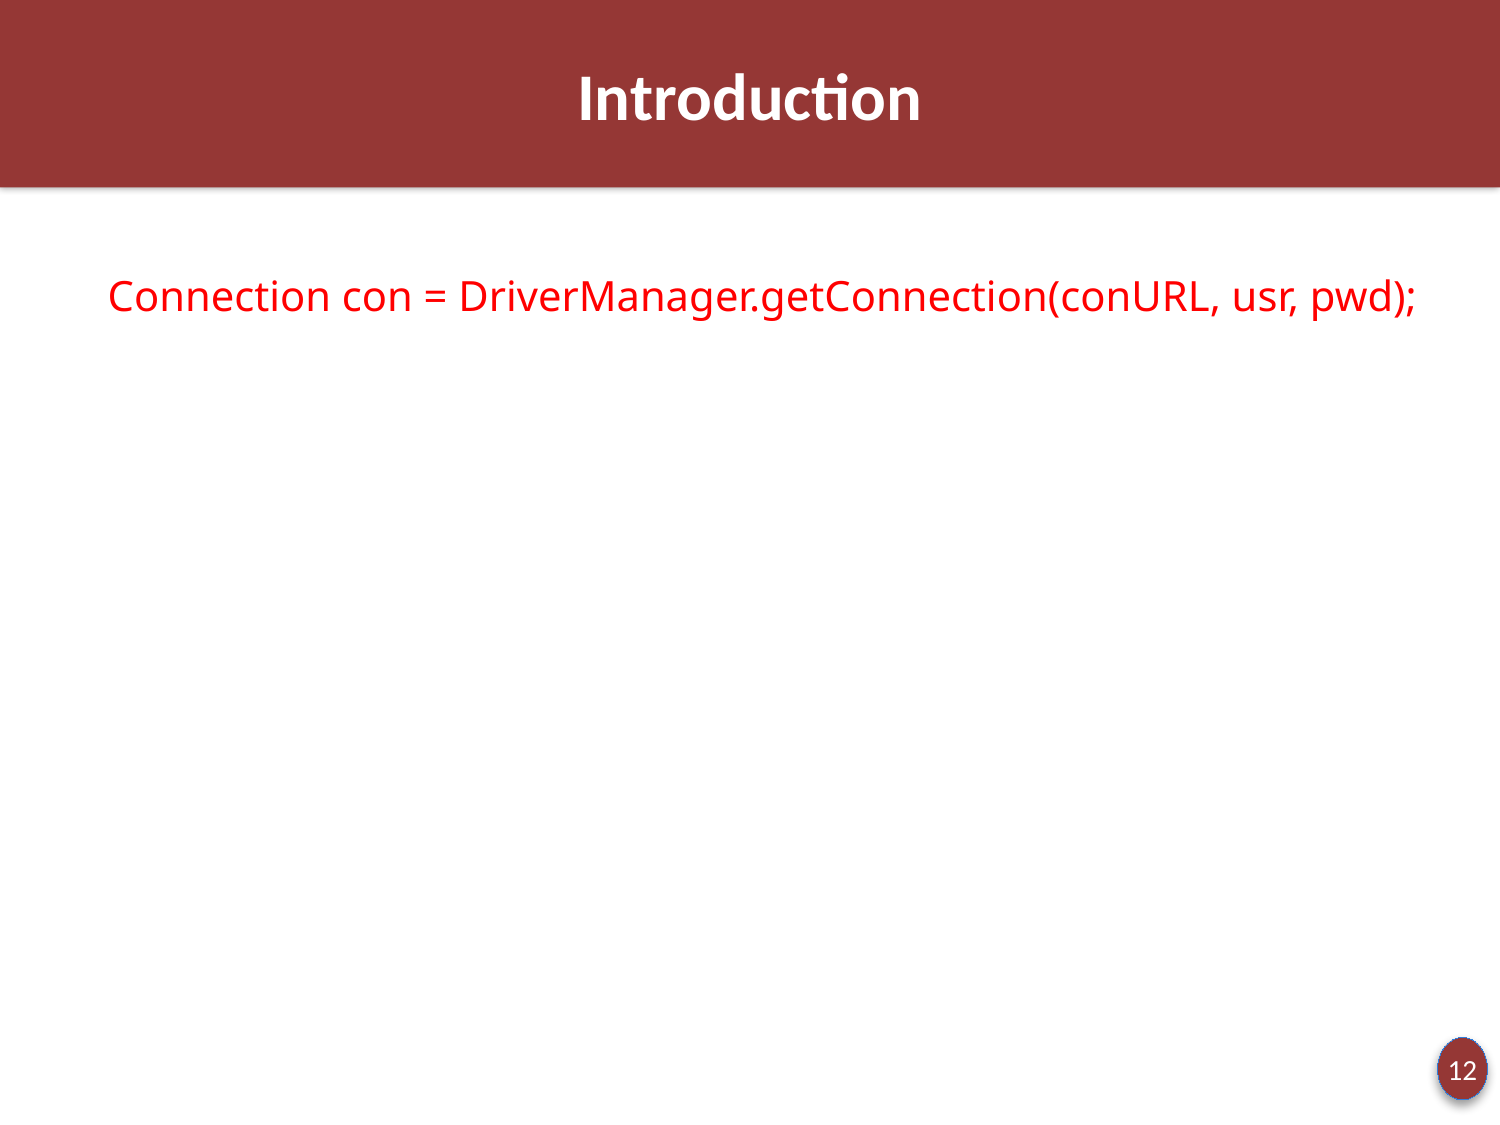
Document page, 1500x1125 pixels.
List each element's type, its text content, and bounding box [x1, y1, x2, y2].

text_box 12 [1437, 1037, 1488, 1100]
text_box Introduction [0, 0, 1500, 188]
text_box Connection con = DriverManager.getConnection(conURL, usr, pwd); [75, 237, 1450, 328]
